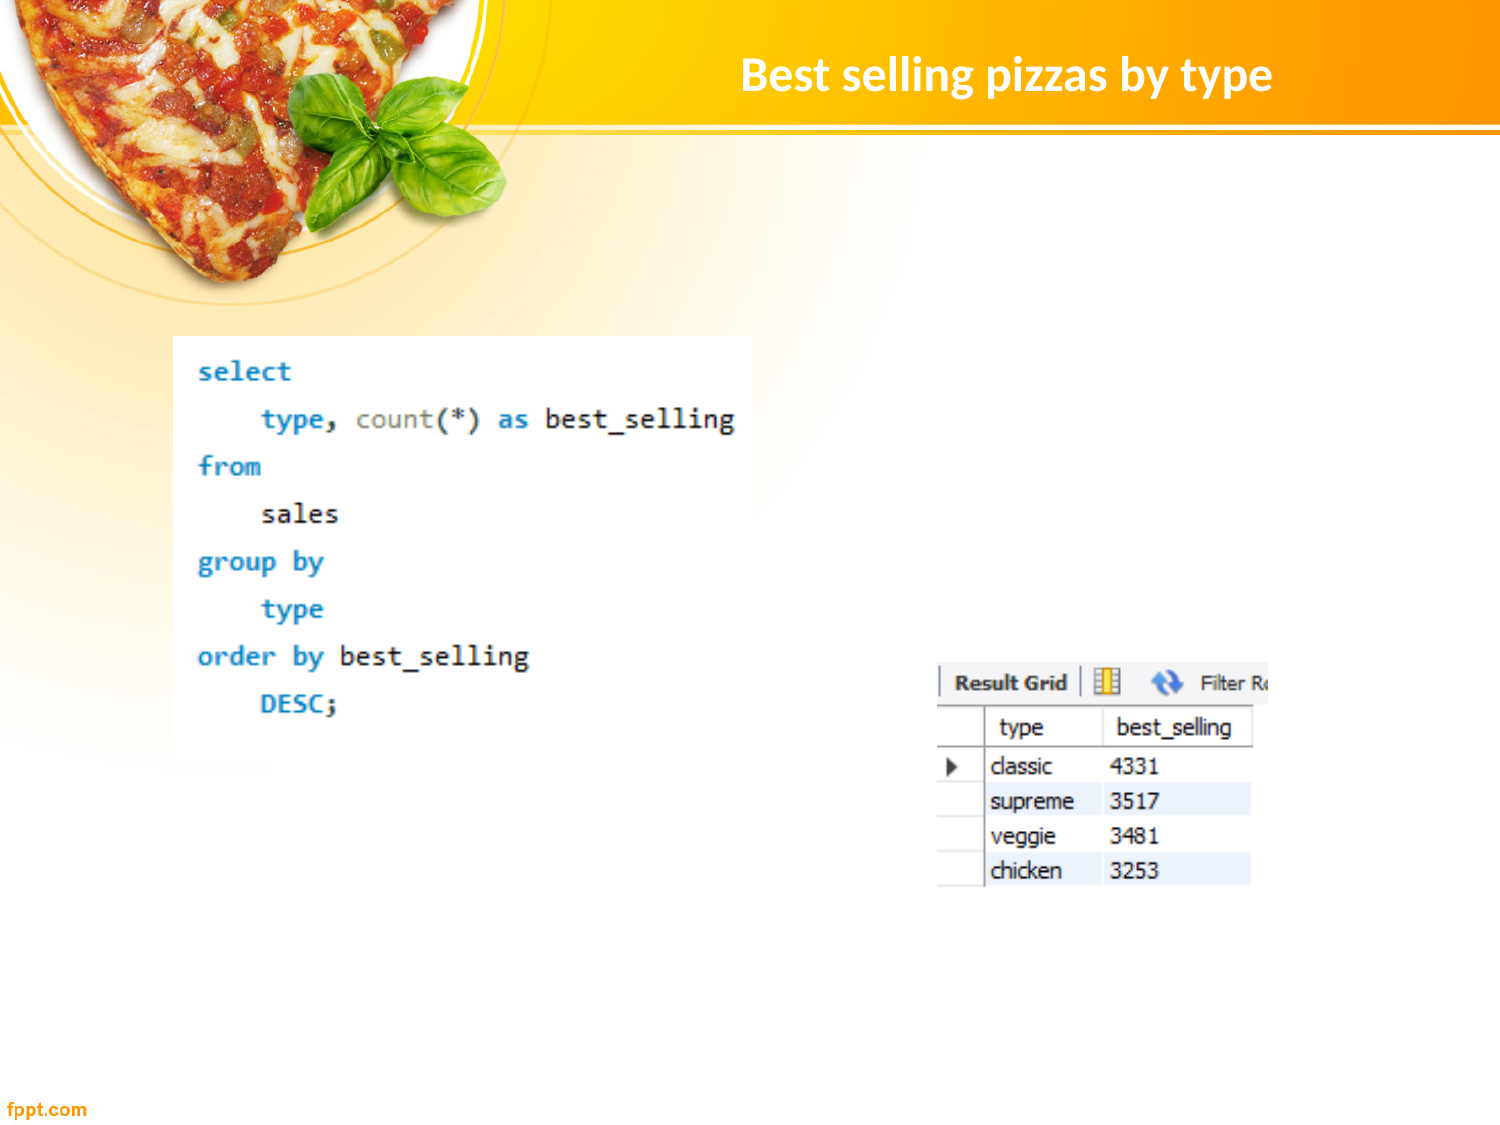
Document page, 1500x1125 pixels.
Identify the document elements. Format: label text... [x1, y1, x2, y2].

picture [0, 0, 1500, 1125]
text_box Best selling pizzas by type [543, 33, 1471, 109]
